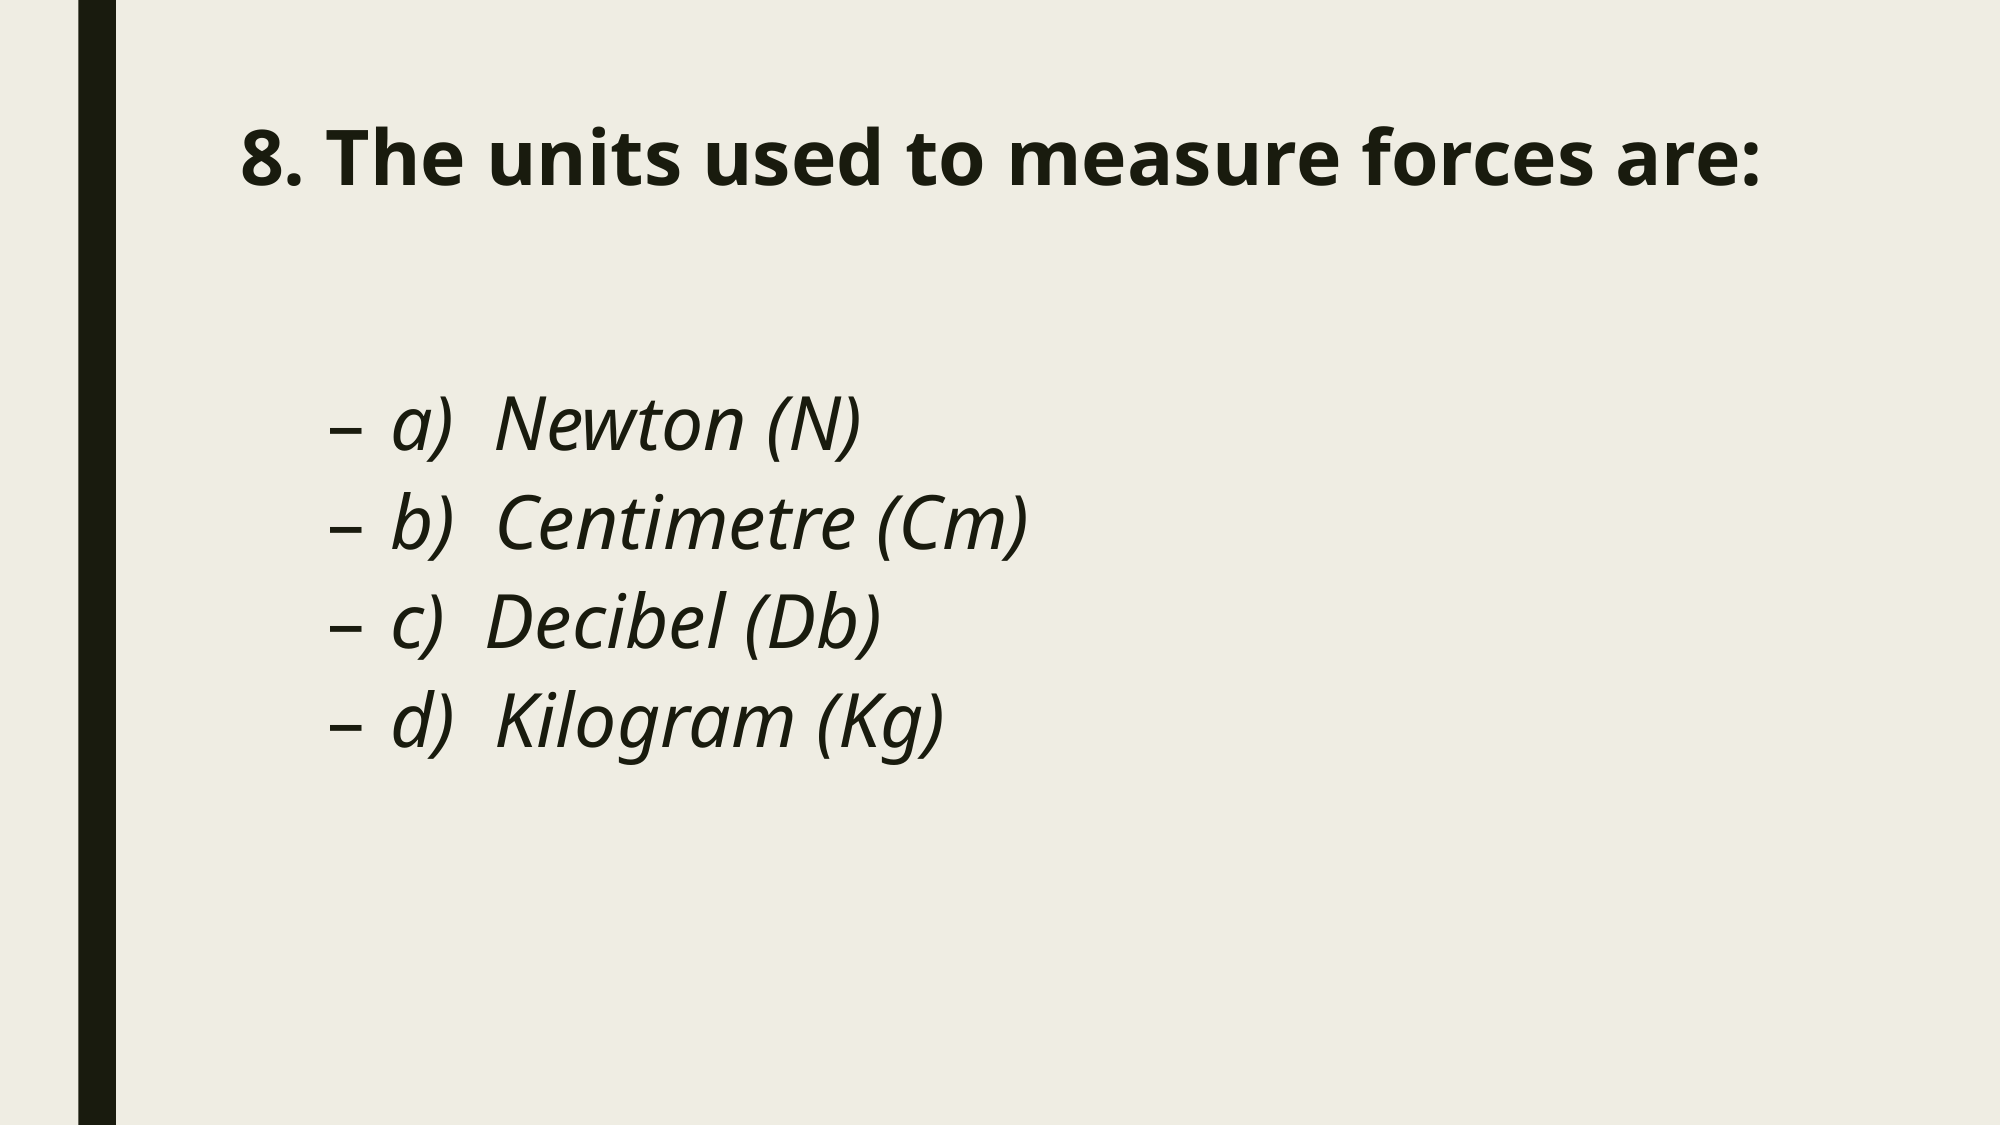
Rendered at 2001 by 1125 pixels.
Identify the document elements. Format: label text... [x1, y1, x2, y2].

title 8. The units used to measure forces are: [225, 112, 1800, 357]
list a) Newton (N) b) Centimetre (Cm) c) Decibel (Db) d) Kilogram (Kg) [225, 375, 1800, 963]
